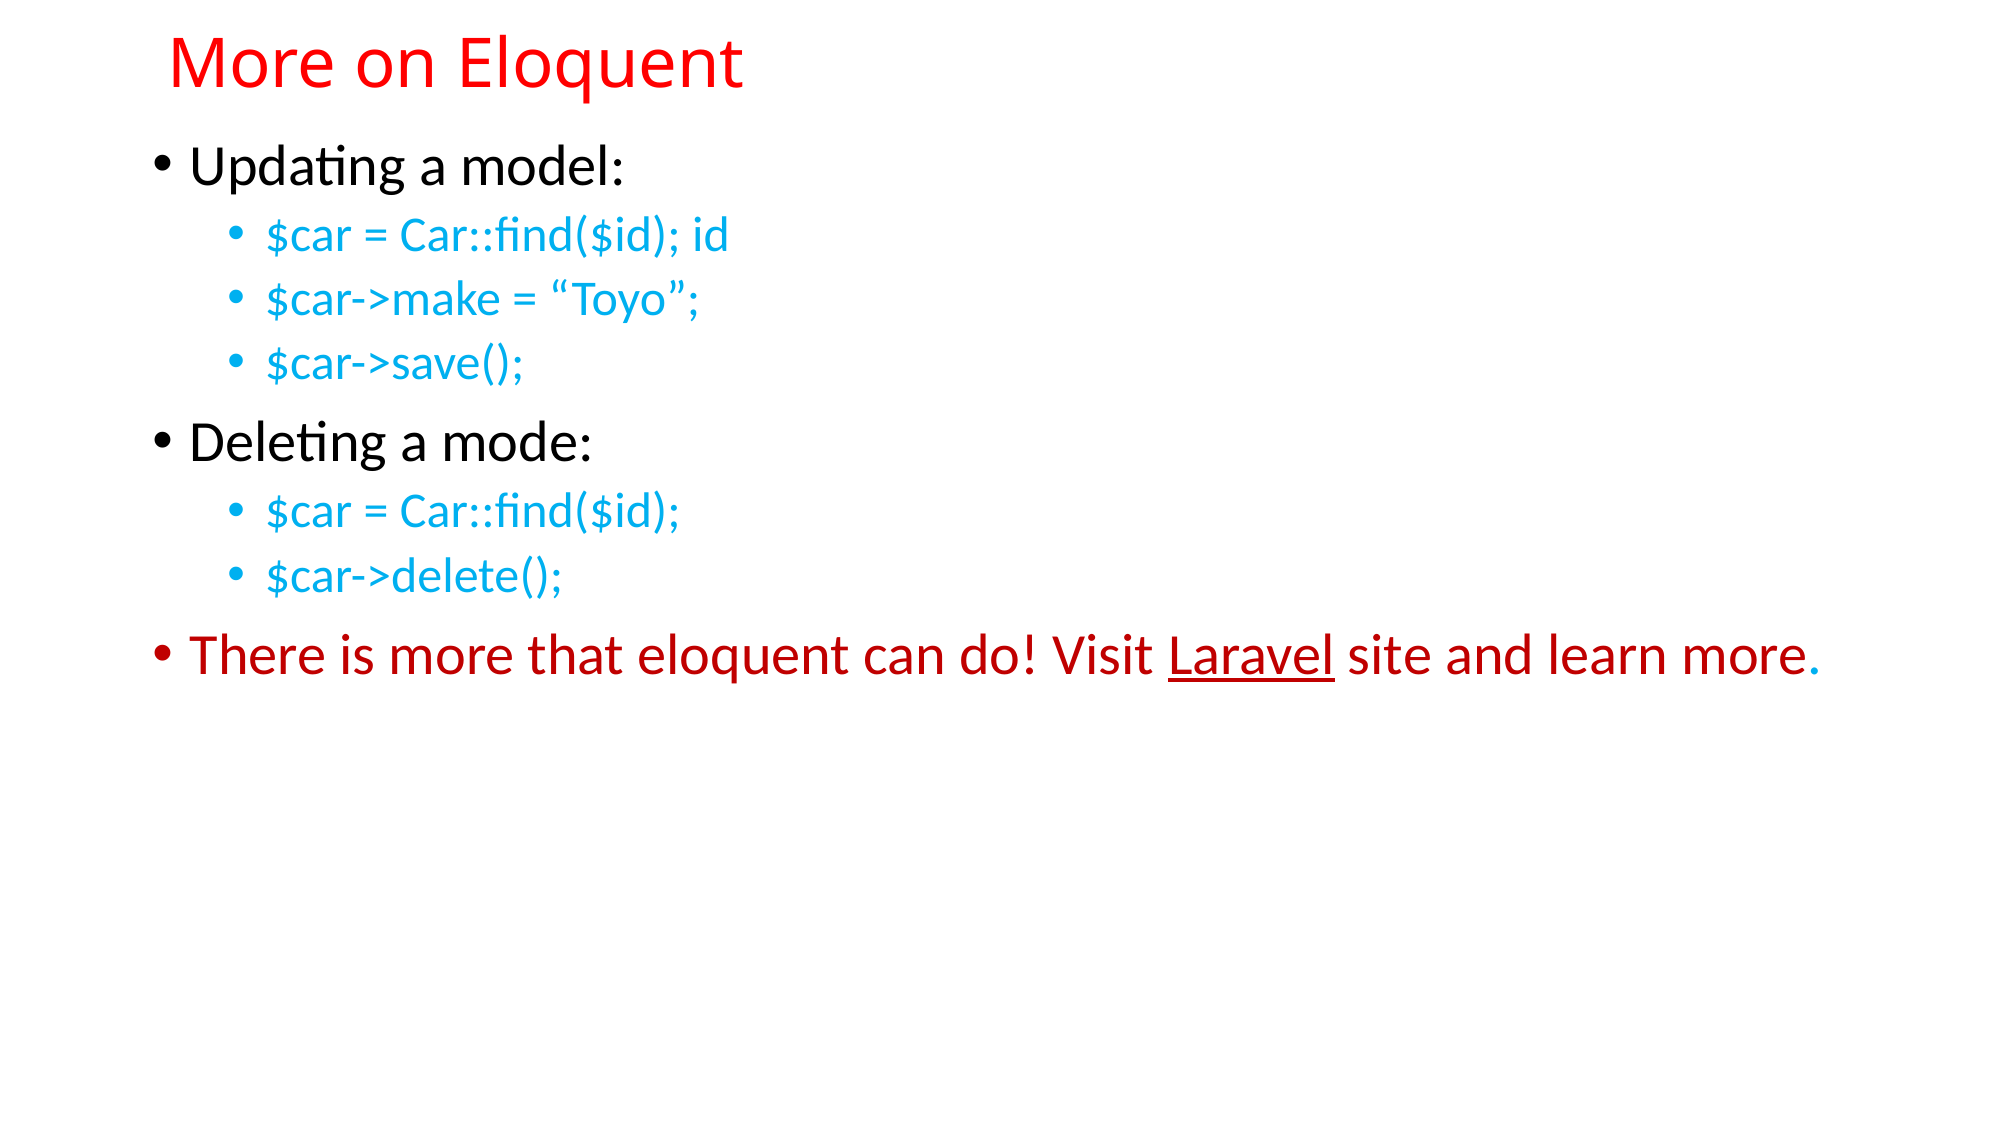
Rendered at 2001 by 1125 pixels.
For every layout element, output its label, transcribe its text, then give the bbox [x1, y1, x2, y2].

title More on Eloquent [152, 20, 1878, 111]
list Updating a model: $car = Car::find($id); id $car->make = “Toyo”; $car->save(); Deleting a mode: $car = Car::find($id); $car->delete(); There is more that eloquent can do! Visit Laravel site and learn more. [137, 127, 1863, 1043]
